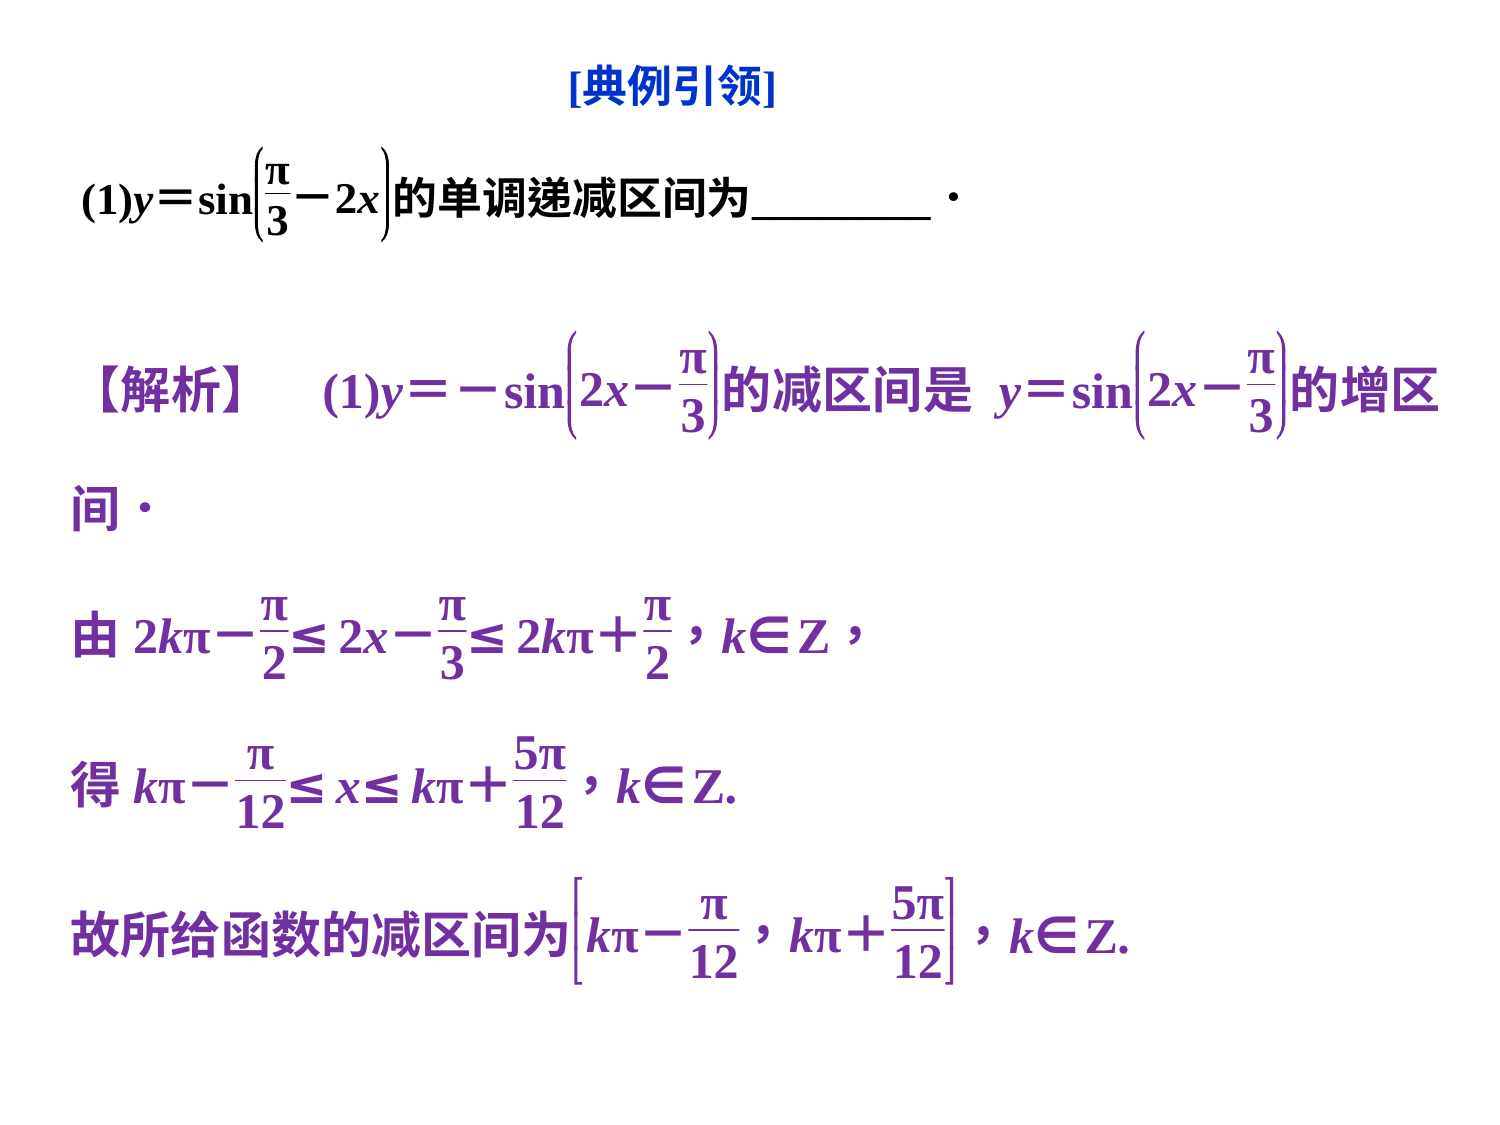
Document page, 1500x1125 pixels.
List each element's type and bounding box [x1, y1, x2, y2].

text_box [58, 58, 1290, 352]
text_box [70, 327, 1441, 1024]
